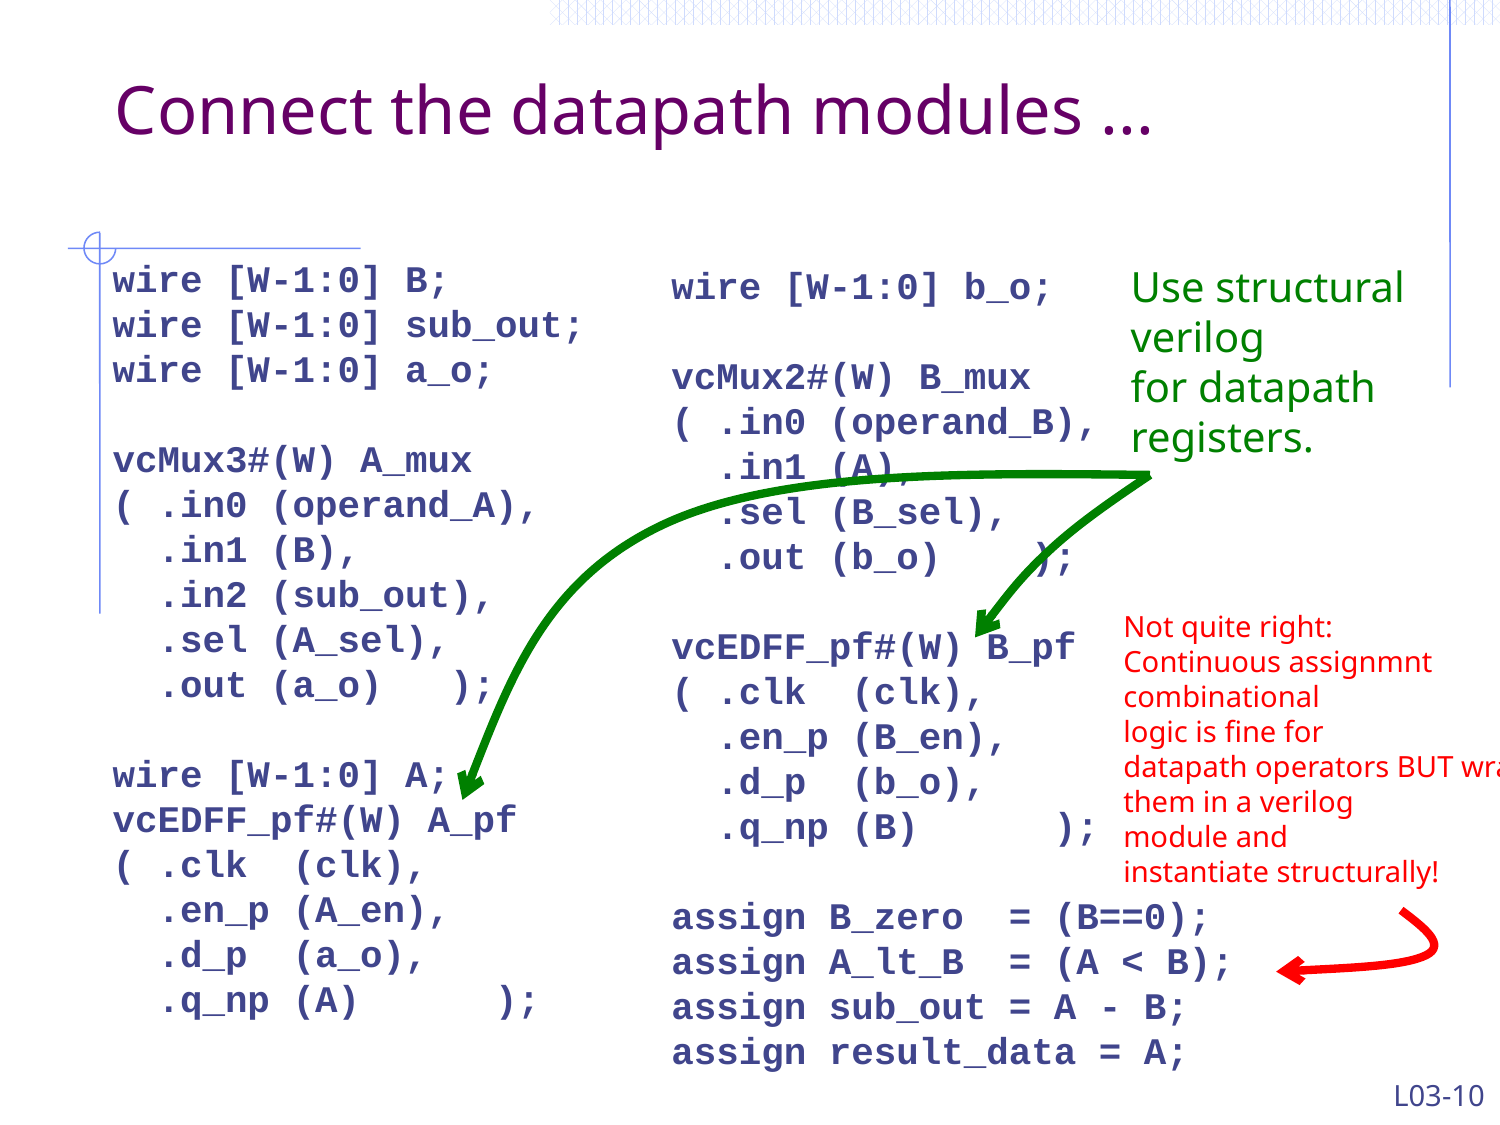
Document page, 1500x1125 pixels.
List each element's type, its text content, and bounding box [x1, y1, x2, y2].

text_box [1108, 809, 1500, 972]
title Connect the datapath modules ... [99, 49, 1376, 156]
text_box wire [W-1:0] b_o; vcMux2#(W) B_mux ( .in0 (operand_B), .in1 (A), .sel (B_sel), .out (b_o) ); vcEDFF_pf#(W) B_pf ( .clk (clk), .en_p (B_en), .d_p (b_o), .q_np (B) ); assign B_zero = (B==0); assign A_lt_B = (A < B); assign sub_out = A - B; assign result_data = A; [656, 809, 1307, 1080]
text_box wire [W-1:0] B; wire [W-1:0] sub_out; wire [W-1:0] a_o; vcMux3#(W) A_mux ( .in0 (operand_A), .in1 (B), .in2 (sub_out), .sel (A_sel), .out (a_o) ); wire [W-1:0] A; vcEDFF_pf#(W) A_pf ( .clk (clk), .en_p (A_en), .d_p (a_o), .q_np (A) ); [112, 254, 639, 1020]
slide_number L03-10 [1187, 1049, 1500, 1125]
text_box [462, 253, 1500, 801]
